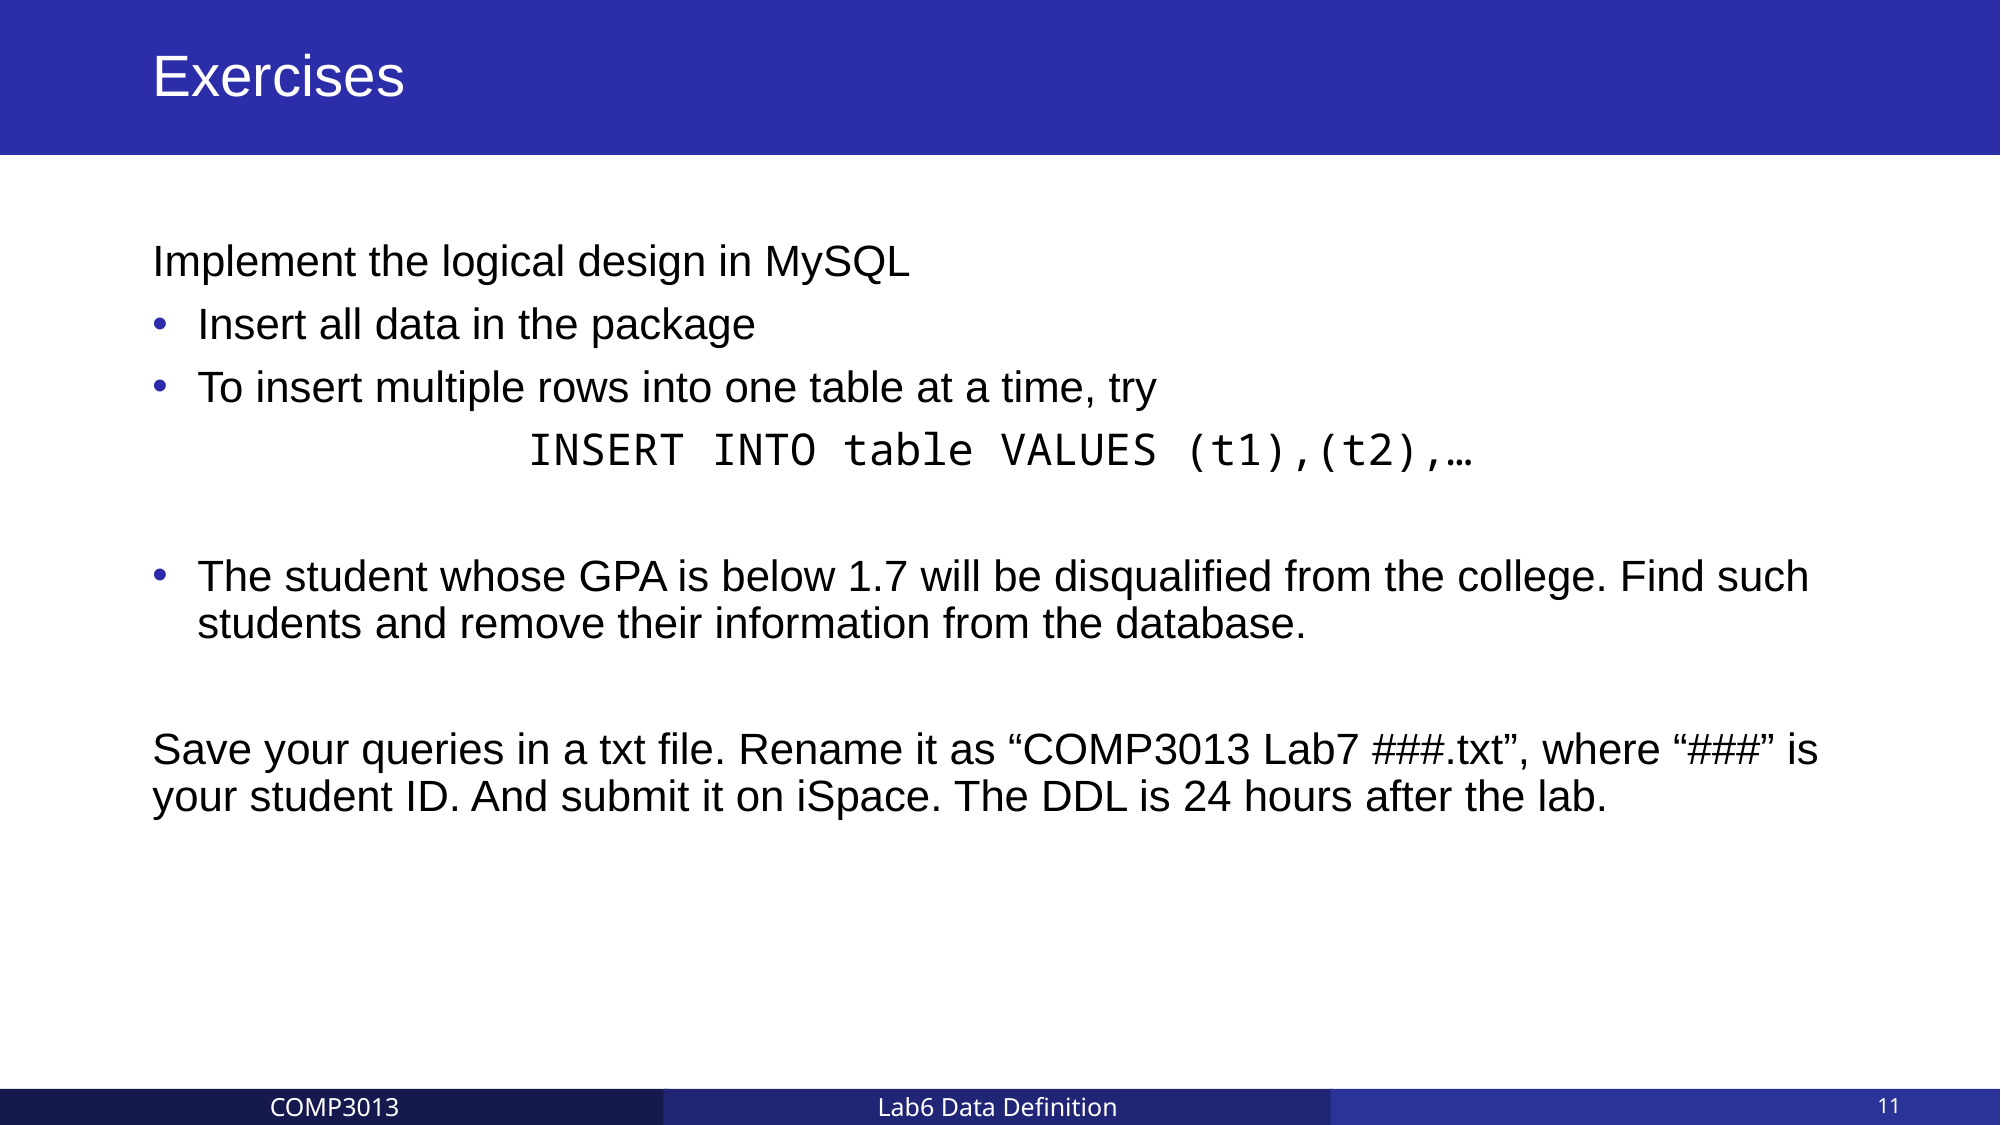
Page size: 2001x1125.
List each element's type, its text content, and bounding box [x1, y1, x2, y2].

title Exercises [137, 7, 1863, 147]
list Implement the logical design in MySQL Insert all data in the package To insert multiple rows into one table at a time, try INSERT INTO table VALUES (t1),(t2),… The student whose GPA is below 1.7 will be disqualified from the college. Find such students and remove their information from the database. Save your queries in a txt file. Rename it as “COMP3013 Lab7 ###.txt”, where “###” is your student ID. And submit it on iSpace. The DDL is 24 hours after the lab. [137, 231, 1863, 966]
